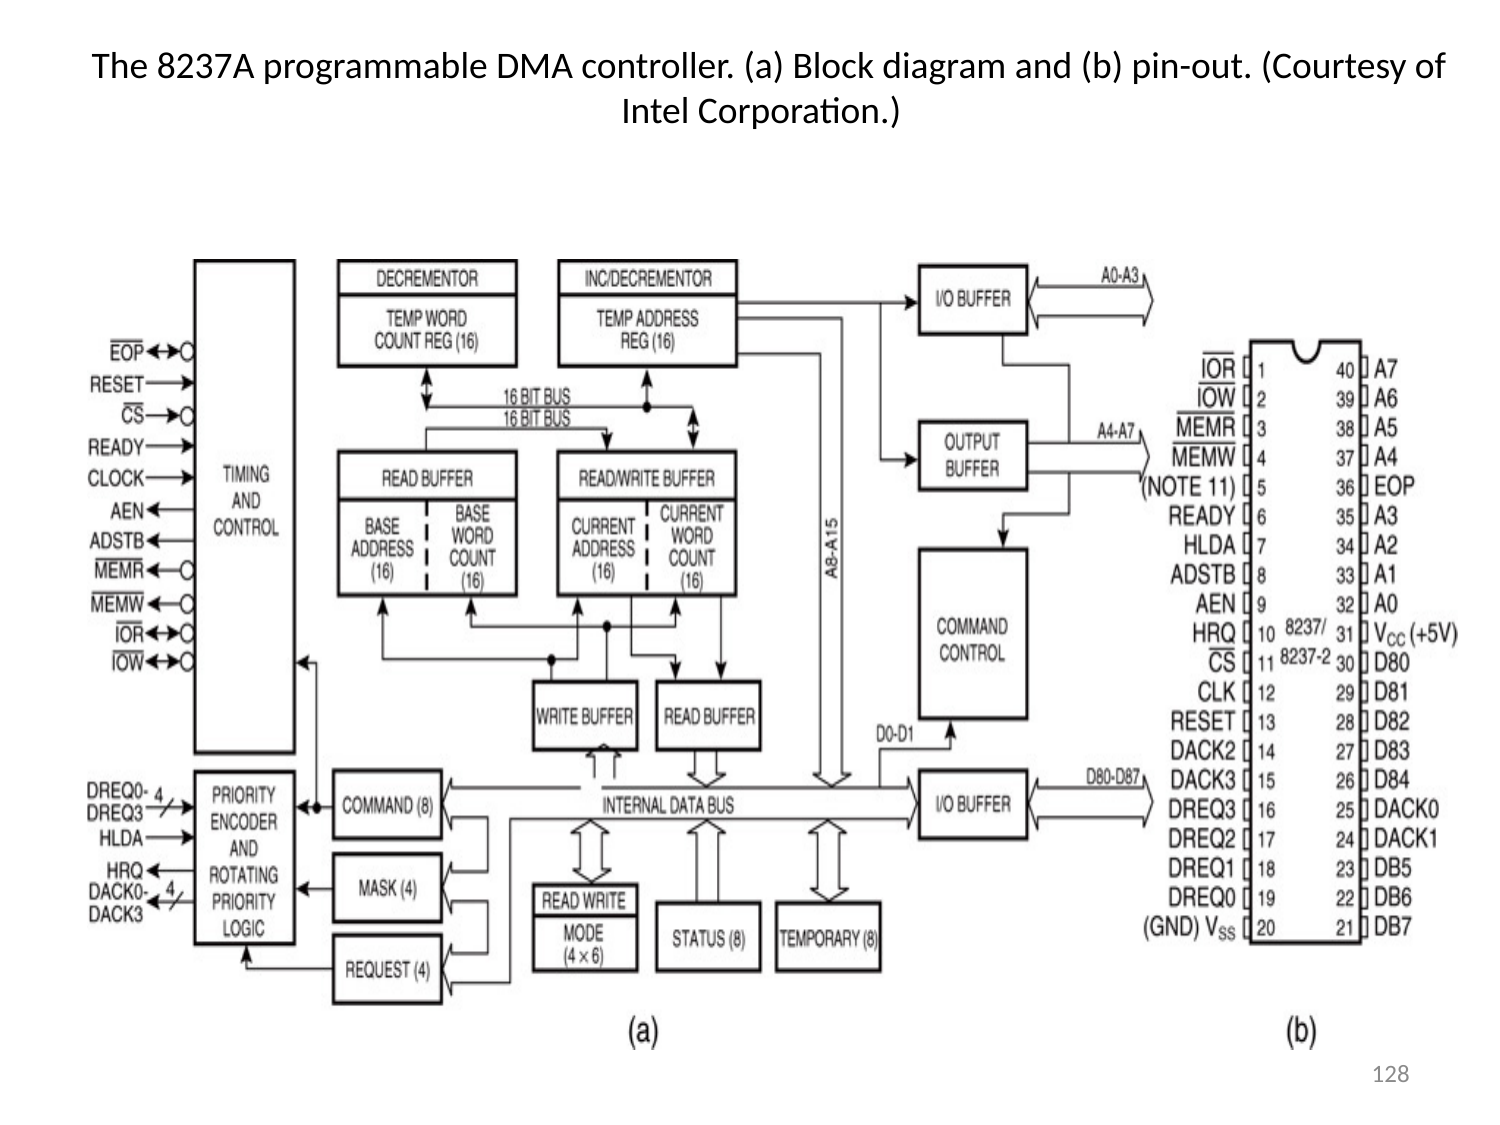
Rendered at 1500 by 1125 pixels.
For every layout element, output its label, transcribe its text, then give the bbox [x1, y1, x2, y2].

slide_number 128 [1074, 1059, 1425, 1103]
picture [87, 259, 1458, 1051]
title The 8237A programmable DMA controller. (a) Block diagram and (b) pin-out. (Courtesy of Intel Corporation.) [29, 14, 1493, 203]
